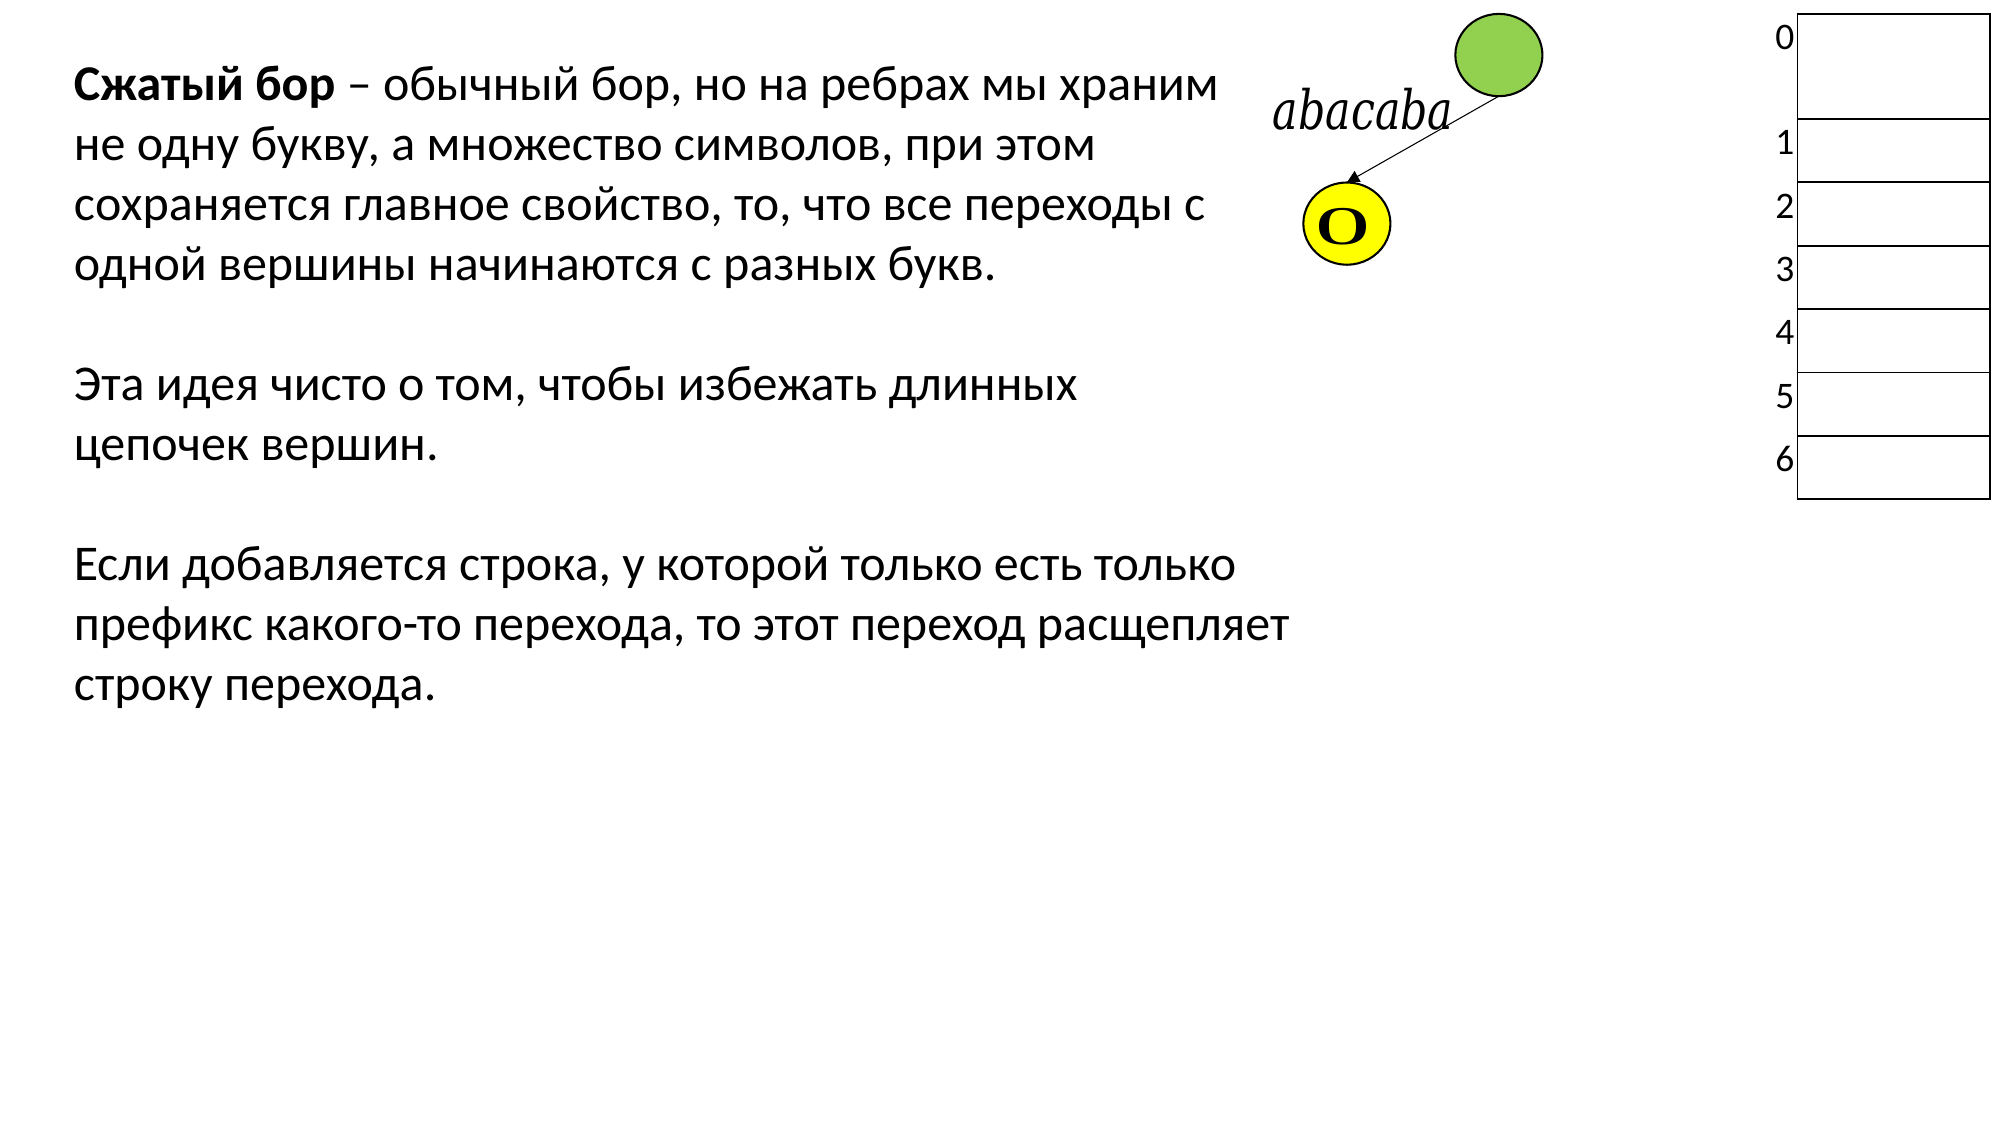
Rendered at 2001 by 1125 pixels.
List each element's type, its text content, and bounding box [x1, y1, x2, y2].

text_box [1454, 12, 1544, 98]
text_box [1346, 96, 1499, 183]
text_box Сжатый бор – обычный бор, но на ребрах мы храним не одну букву, а множество символов, при этом сохраняется главное свойство, то, что все переходы с одной вершины начинаются с разных букв. Эта идея чисто о том, чтобы избежать длинных цепочек вершин. Если добавляется строка, у которой только есть только префикс какого-то перехода, то этот переход расщепляет строку перехода. [59, 42, 1315, 718]
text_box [1303, 182, 1391, 265]
